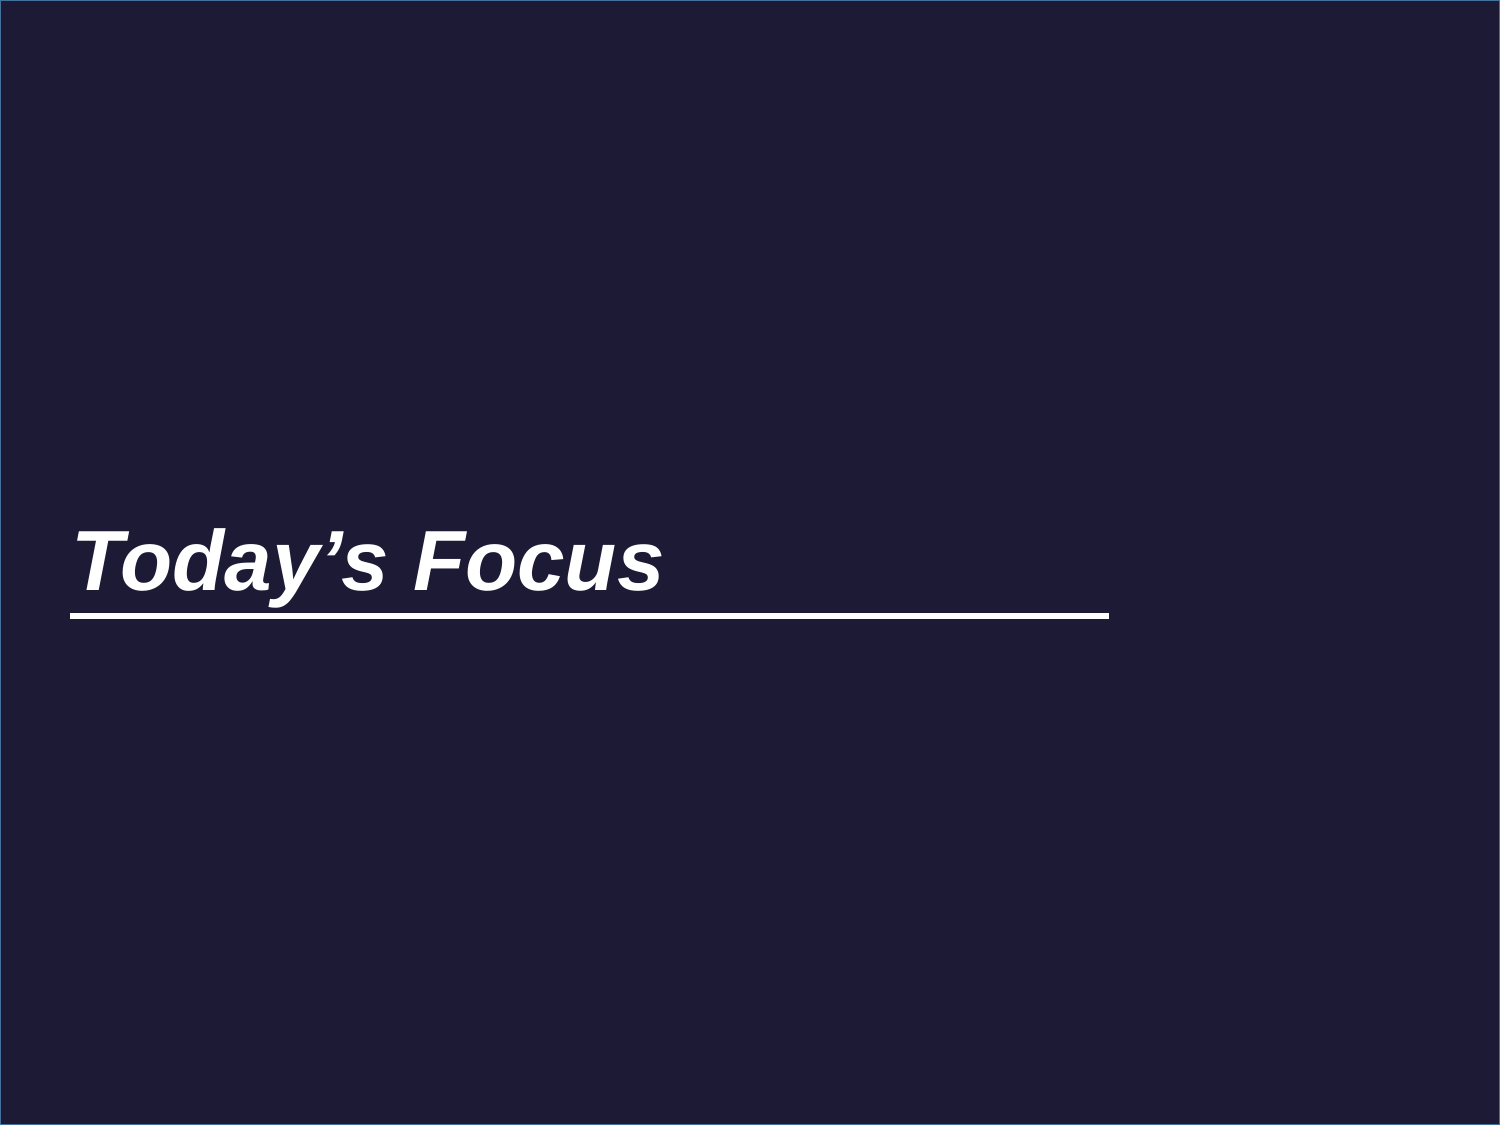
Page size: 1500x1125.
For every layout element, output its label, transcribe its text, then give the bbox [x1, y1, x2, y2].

text_box Today’s Focus [64, 497, 1414, 615]
